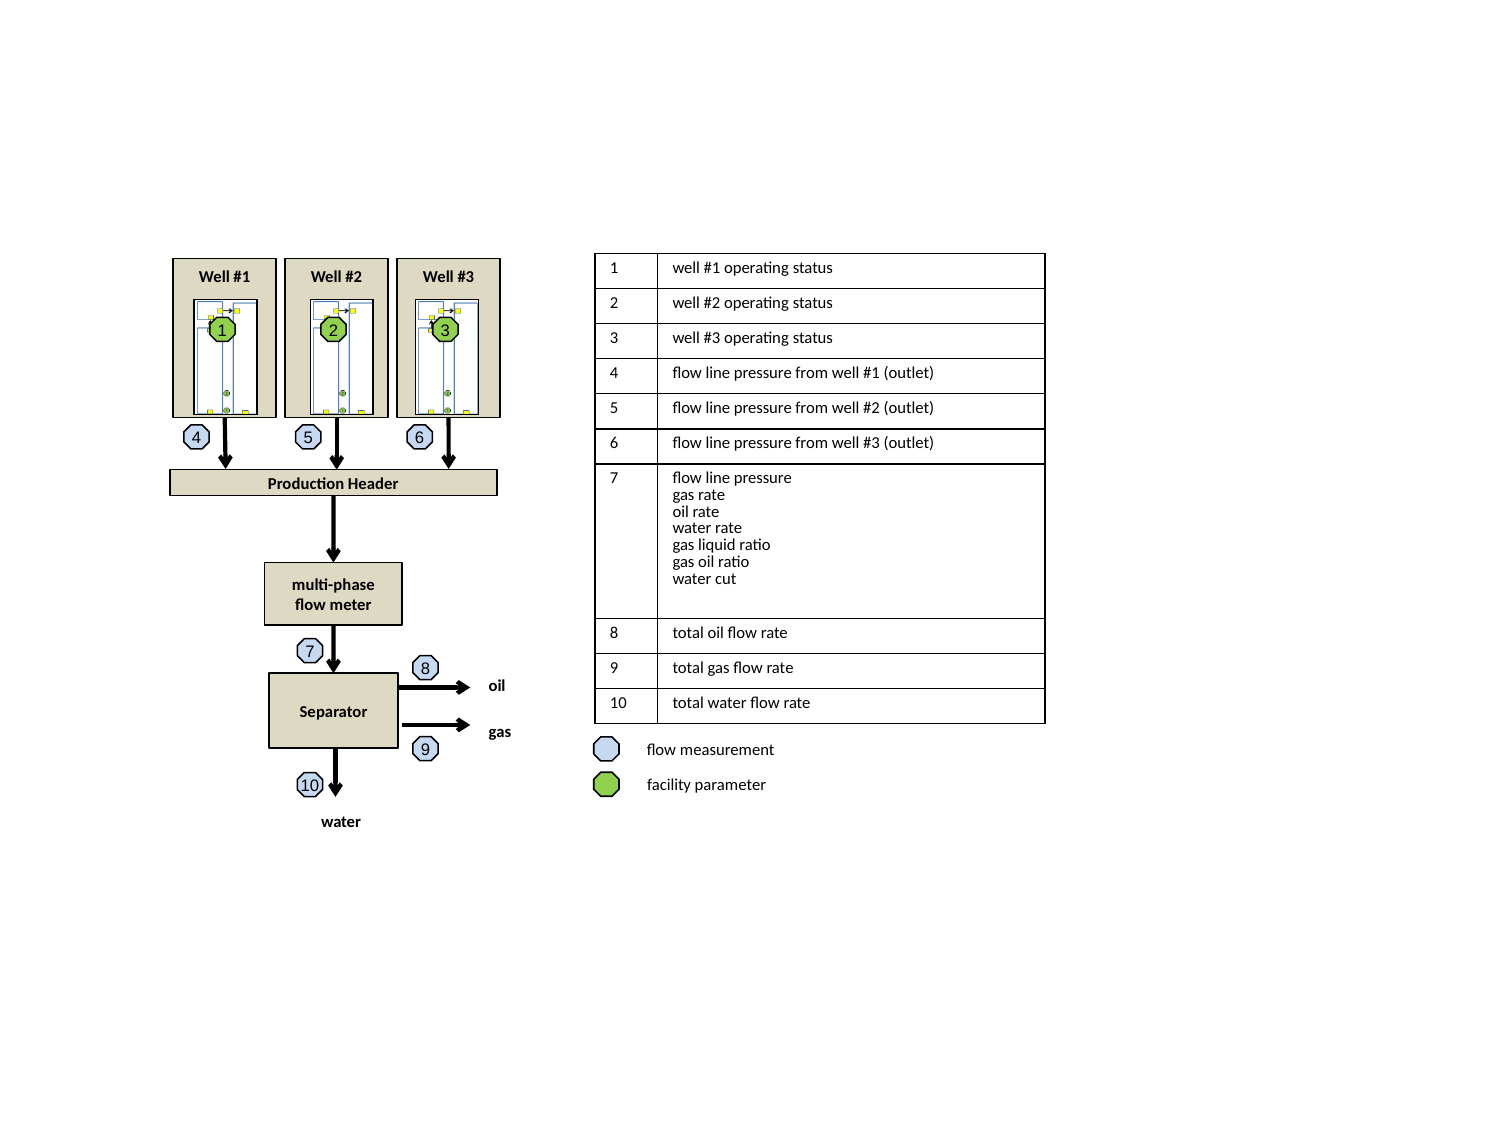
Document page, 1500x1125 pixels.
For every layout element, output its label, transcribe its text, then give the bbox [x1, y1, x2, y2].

table_cell 5 [596, 394, 657, 428]
text_box Well #2 [285, 258, 389, 418]
text_box Well #3 [397, 258, 501, 418]
text_box water [306, 803, 377, 839]
text_box facility parameter [632, 766, 782, 802]
table_cell flow line pressure from well #3 (outlet) [658, 430, 1044, 463]
text_box Well #1 [173, 258, 277, 418]
table_cell 7 [596, 465, 657, 618]
table_cell 6 [596, 430, 657, 463]
table_cell well #2 operating status [658, 289, 1044, 323]
text_box 5 [295, 424, 321, 449]
text_box [593, 772, 620, 797]
table_cell 9 [596, 654, 657, 688]
table_cell 10 [596, 689, 657, 723]
text_box [593, 736, 620, 761]
table_cell flow line pressure from well #2 (outlet) [658, 394, 1044, 428]
table_cell flow line pressure from well #1 (outlet) [658, 359, 1044, 393]
table_cell 8 [596, 619, 657, 653]
text_box flow measurement [632, 731, 790, 766]
text_box 6 [407, 424, 433, 449]
table_cell total gas flow rate [658, 654, 1044, 688]
text_box Production Header [169, 469, 497, 496]
text_box multi-phase flow meter [264, 562, 403, 625]
picture [194, 299, 257, 414]
text_box 4 [183, 424, 210, 449]
text_box gas [473, 713, 527, 748]
table_header 1 [596, 254, 657, 288]
table_cell well #3 operating status [658, 324, 1044, 358]
table_cell 2 [596, 289, 657, 323]
table_header well #1 operating status [658, 254, 1044, 288]
text_box 8 [412, 655, 439, 680]
table_cell 4 [596, 359, 657, 393]
text_box 10 [297, 772, 323, 797]
picture [310, 299, 373, 414]
table_cell total oil flow rate [658, 619, 1044, 653]
table_cell flow line pressure gas rate oil rate water rate gas liquid ratio gas oil ratio water cut [658, 465, 1044, 618]
text_box oil [473, 667, 525, 703]
picture [416, 299, 478, 414]
table_cell 3 [596, 324, 657, 358]
text_box 7 [297, 638, 323, 663]
text_box Separator [268, 673, 399, 749]
table_cell total water flow rate [658, 689, 1044, 723]
text_box 9 [412, 736, 439, 761]
